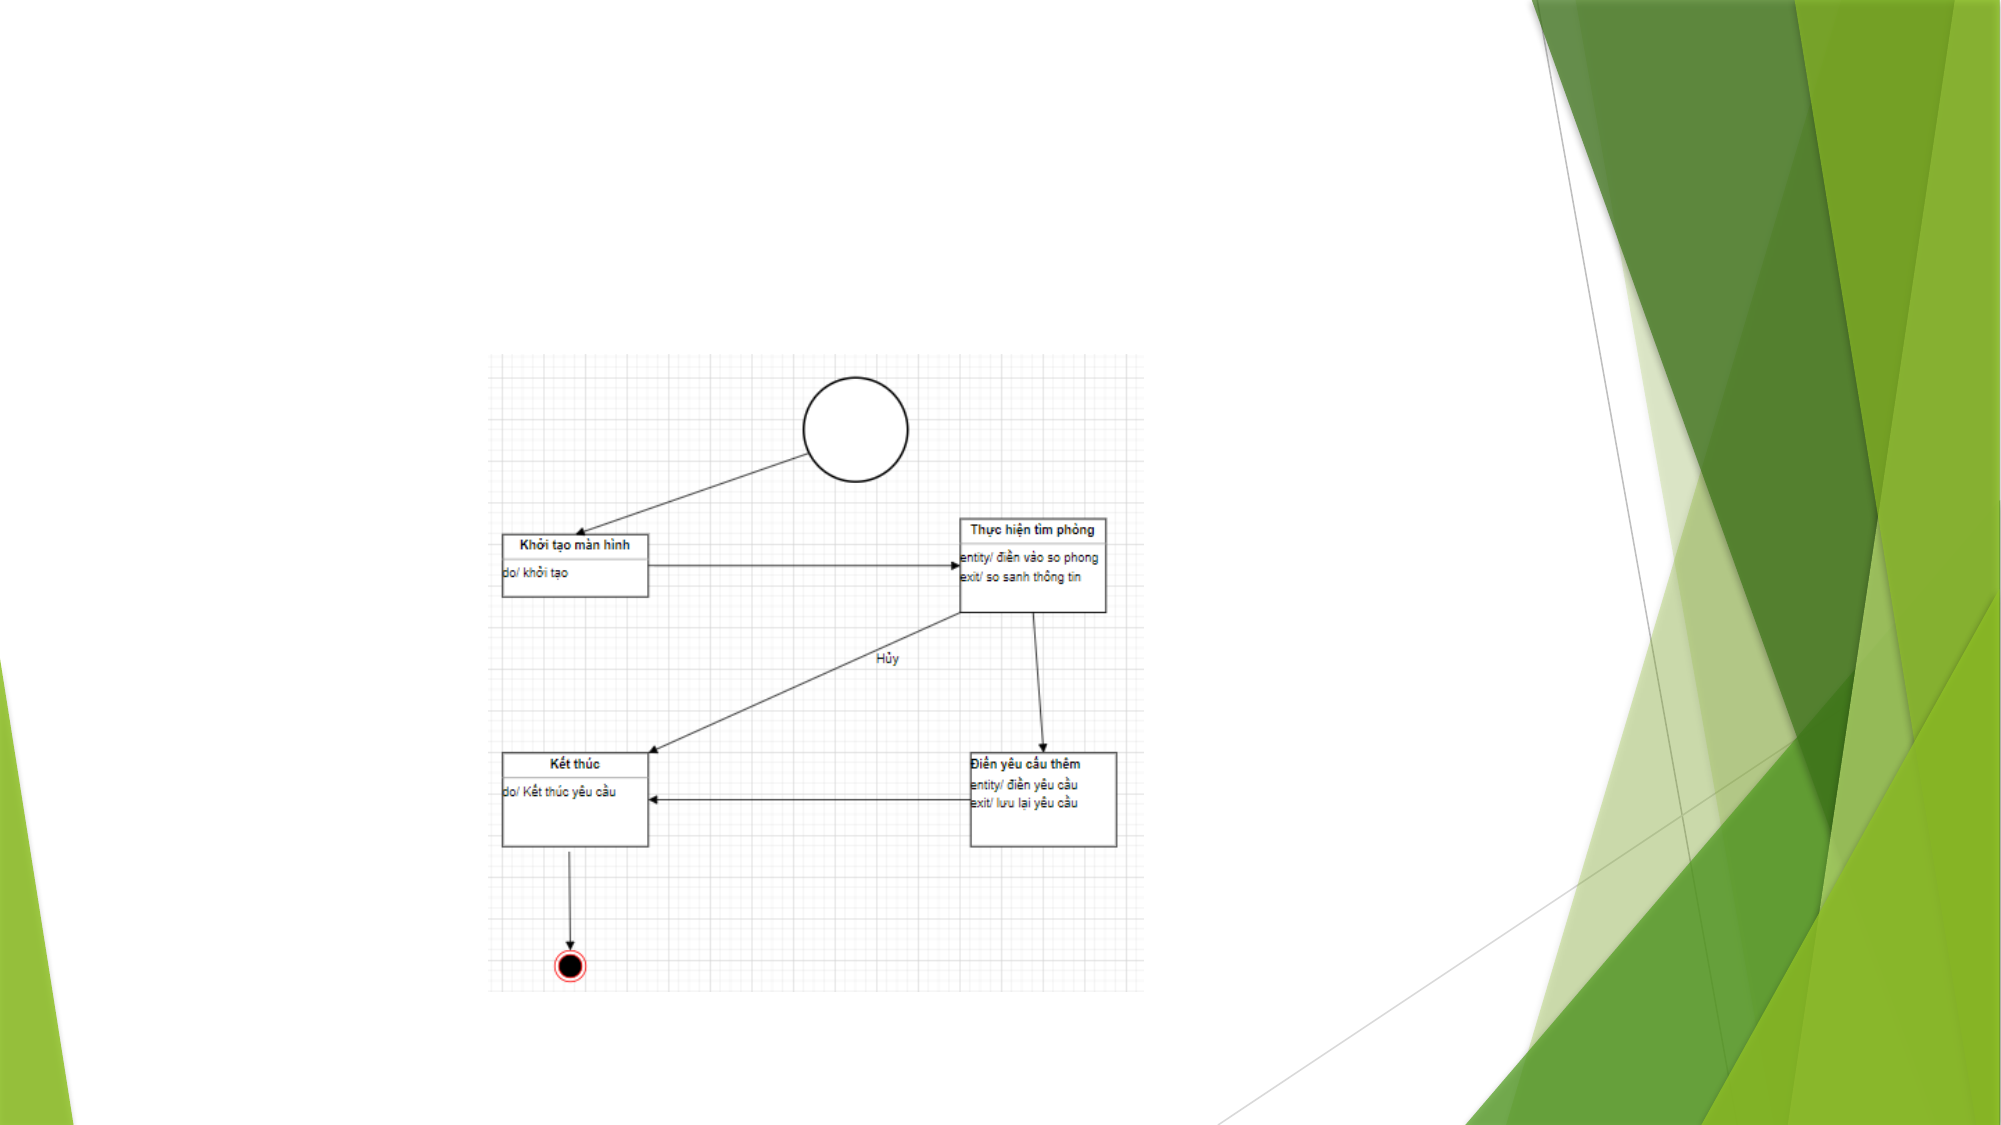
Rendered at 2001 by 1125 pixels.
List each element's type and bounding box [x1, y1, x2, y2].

list [488, 353, 1145, 992]
